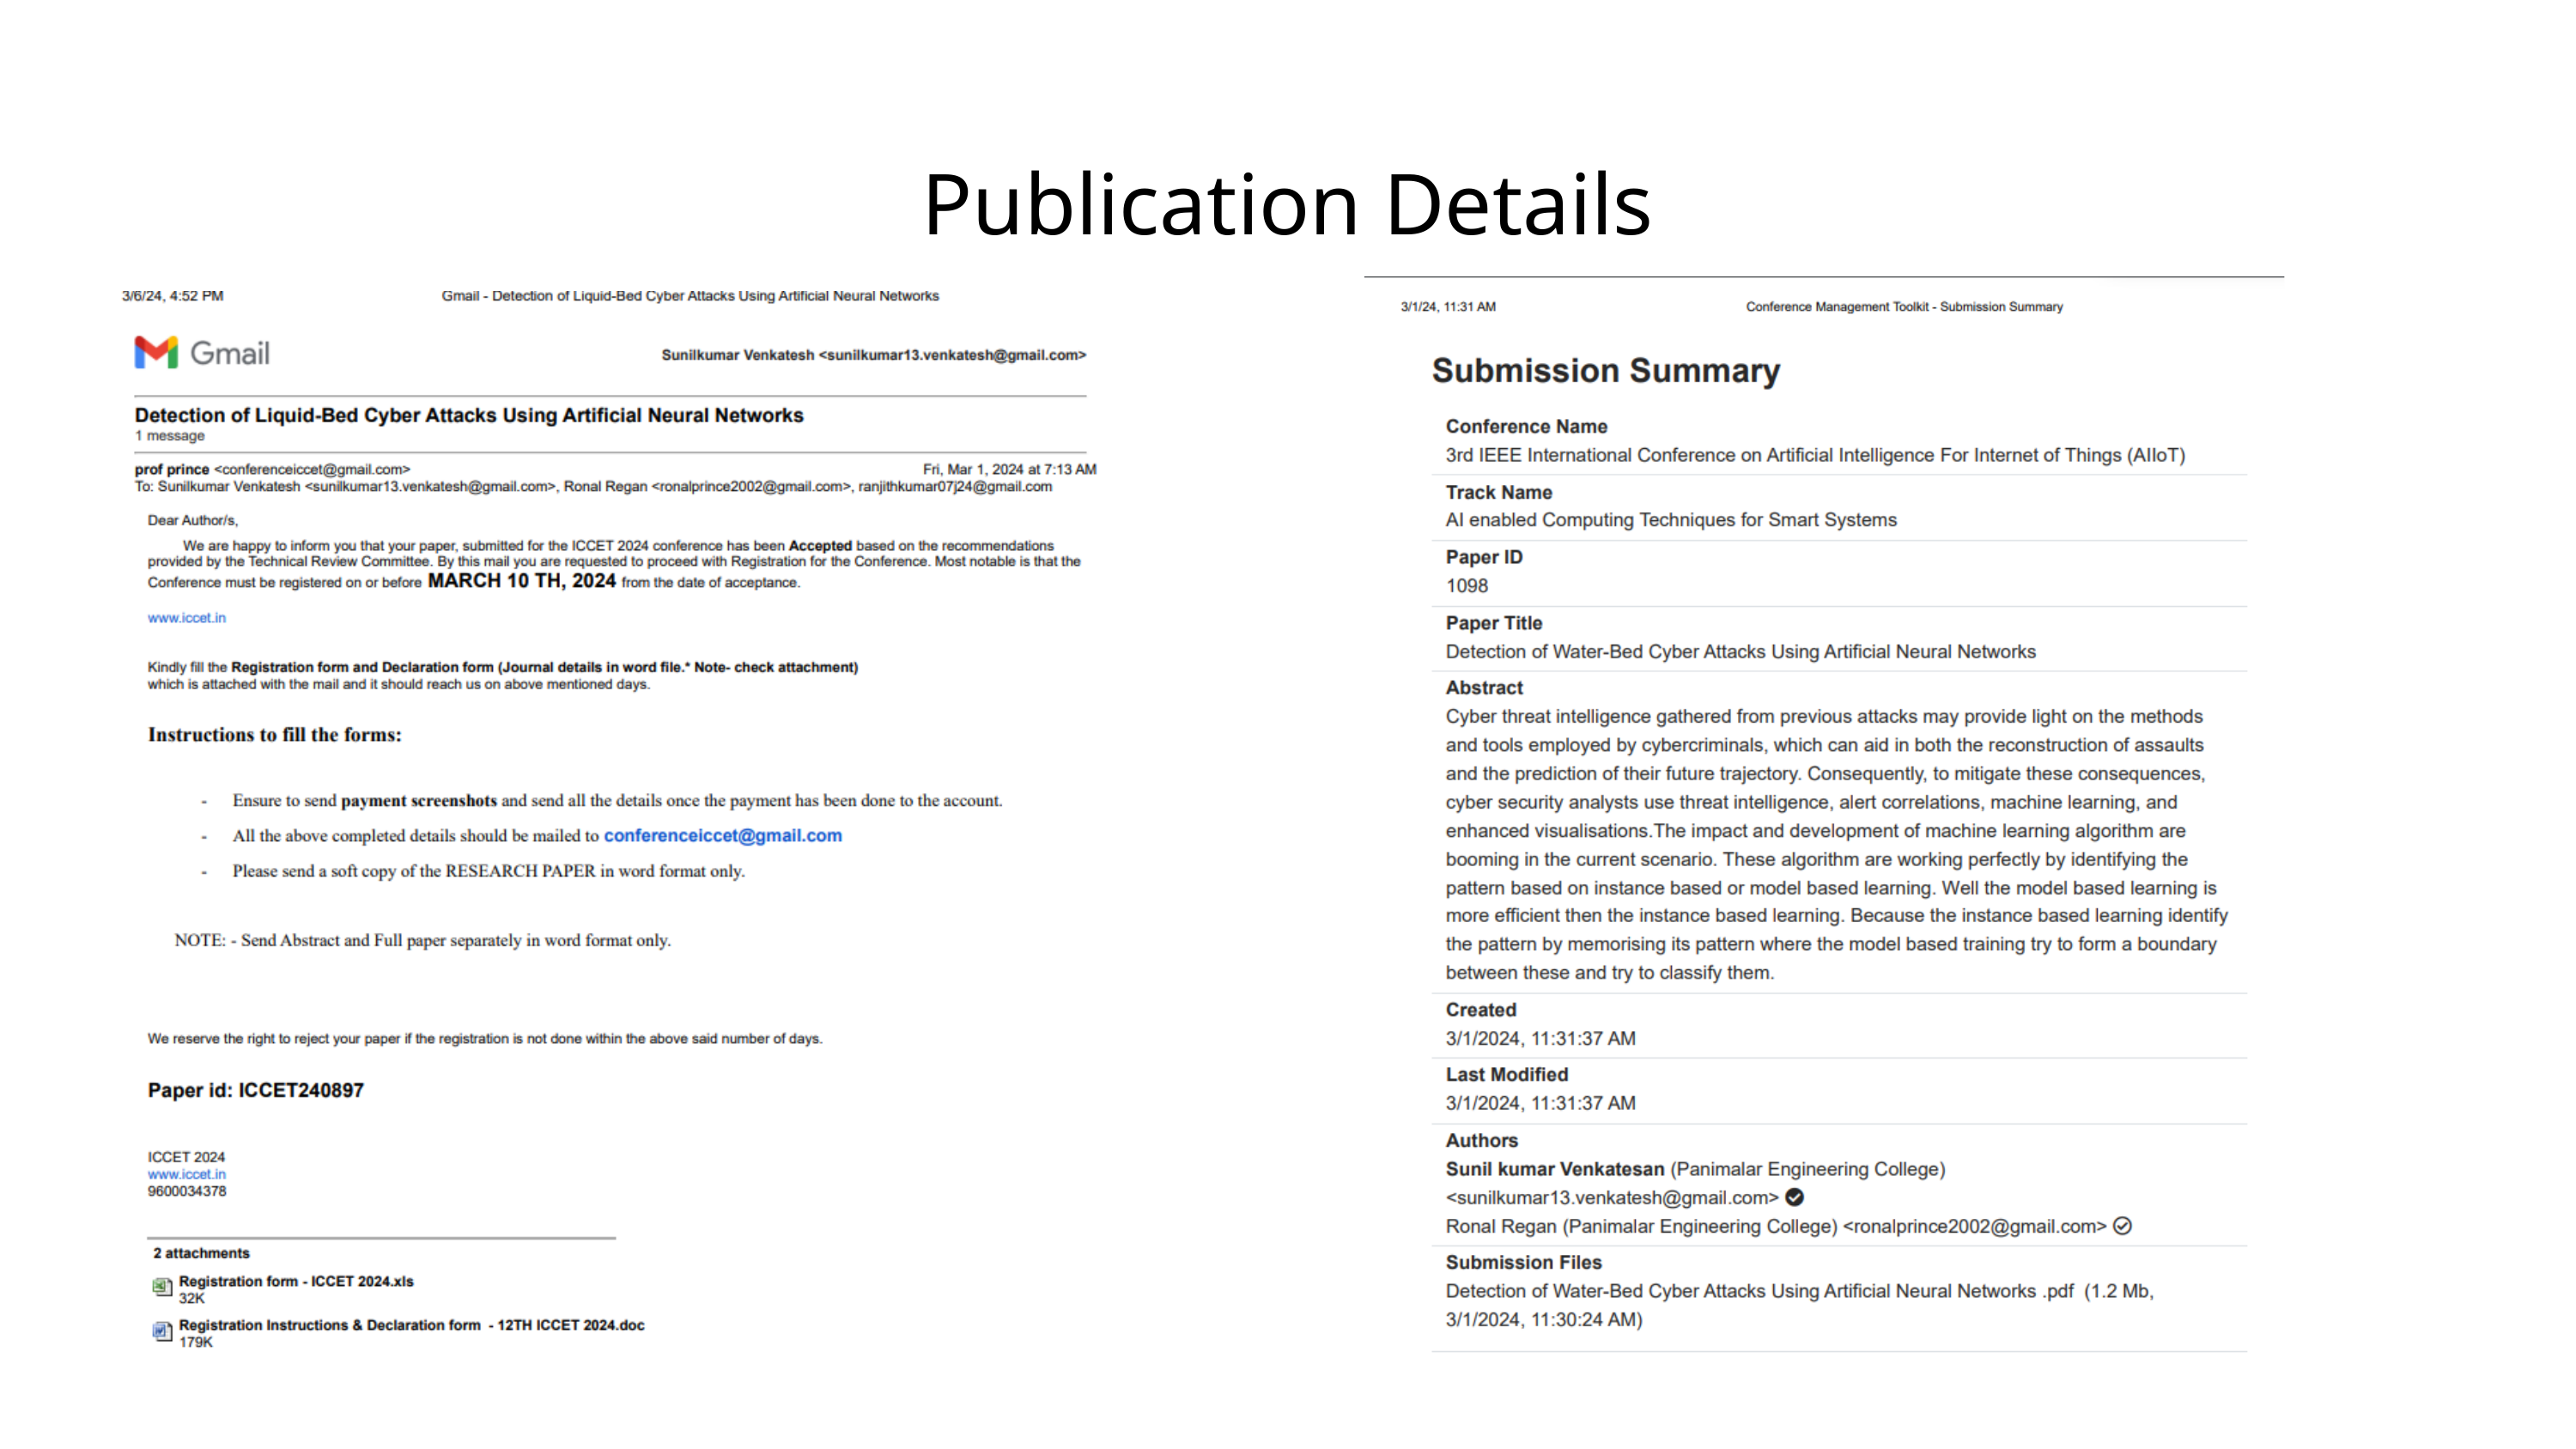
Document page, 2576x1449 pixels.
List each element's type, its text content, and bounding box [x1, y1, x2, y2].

text_box [1364, 276, 2285, 1376]
text_box [94, 291, 1122, 1361]
text_box Publication Details [909, 134, 1667, 252]
